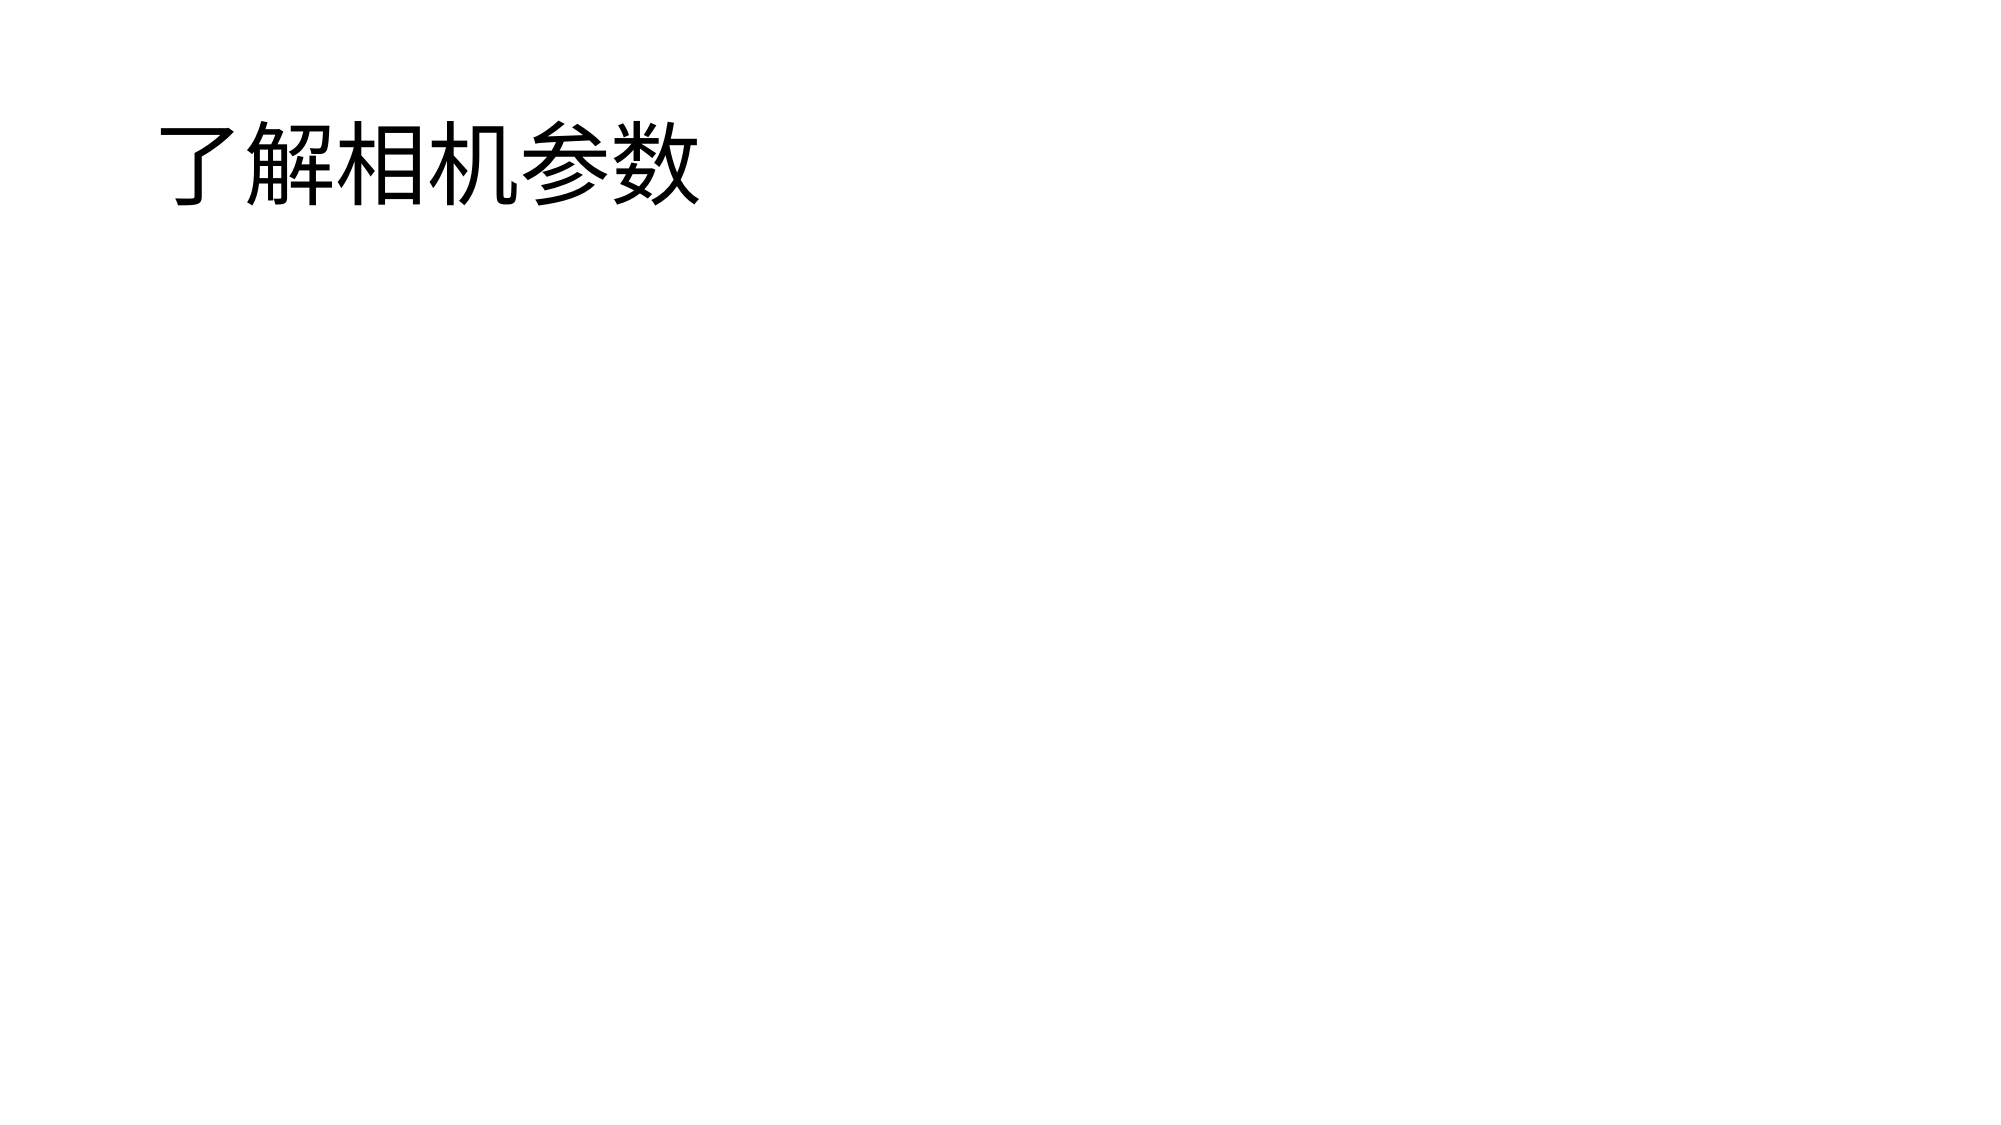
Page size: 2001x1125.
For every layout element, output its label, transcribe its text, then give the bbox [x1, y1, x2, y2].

title 了解相机参数 [137, 59, 1863, 278]
